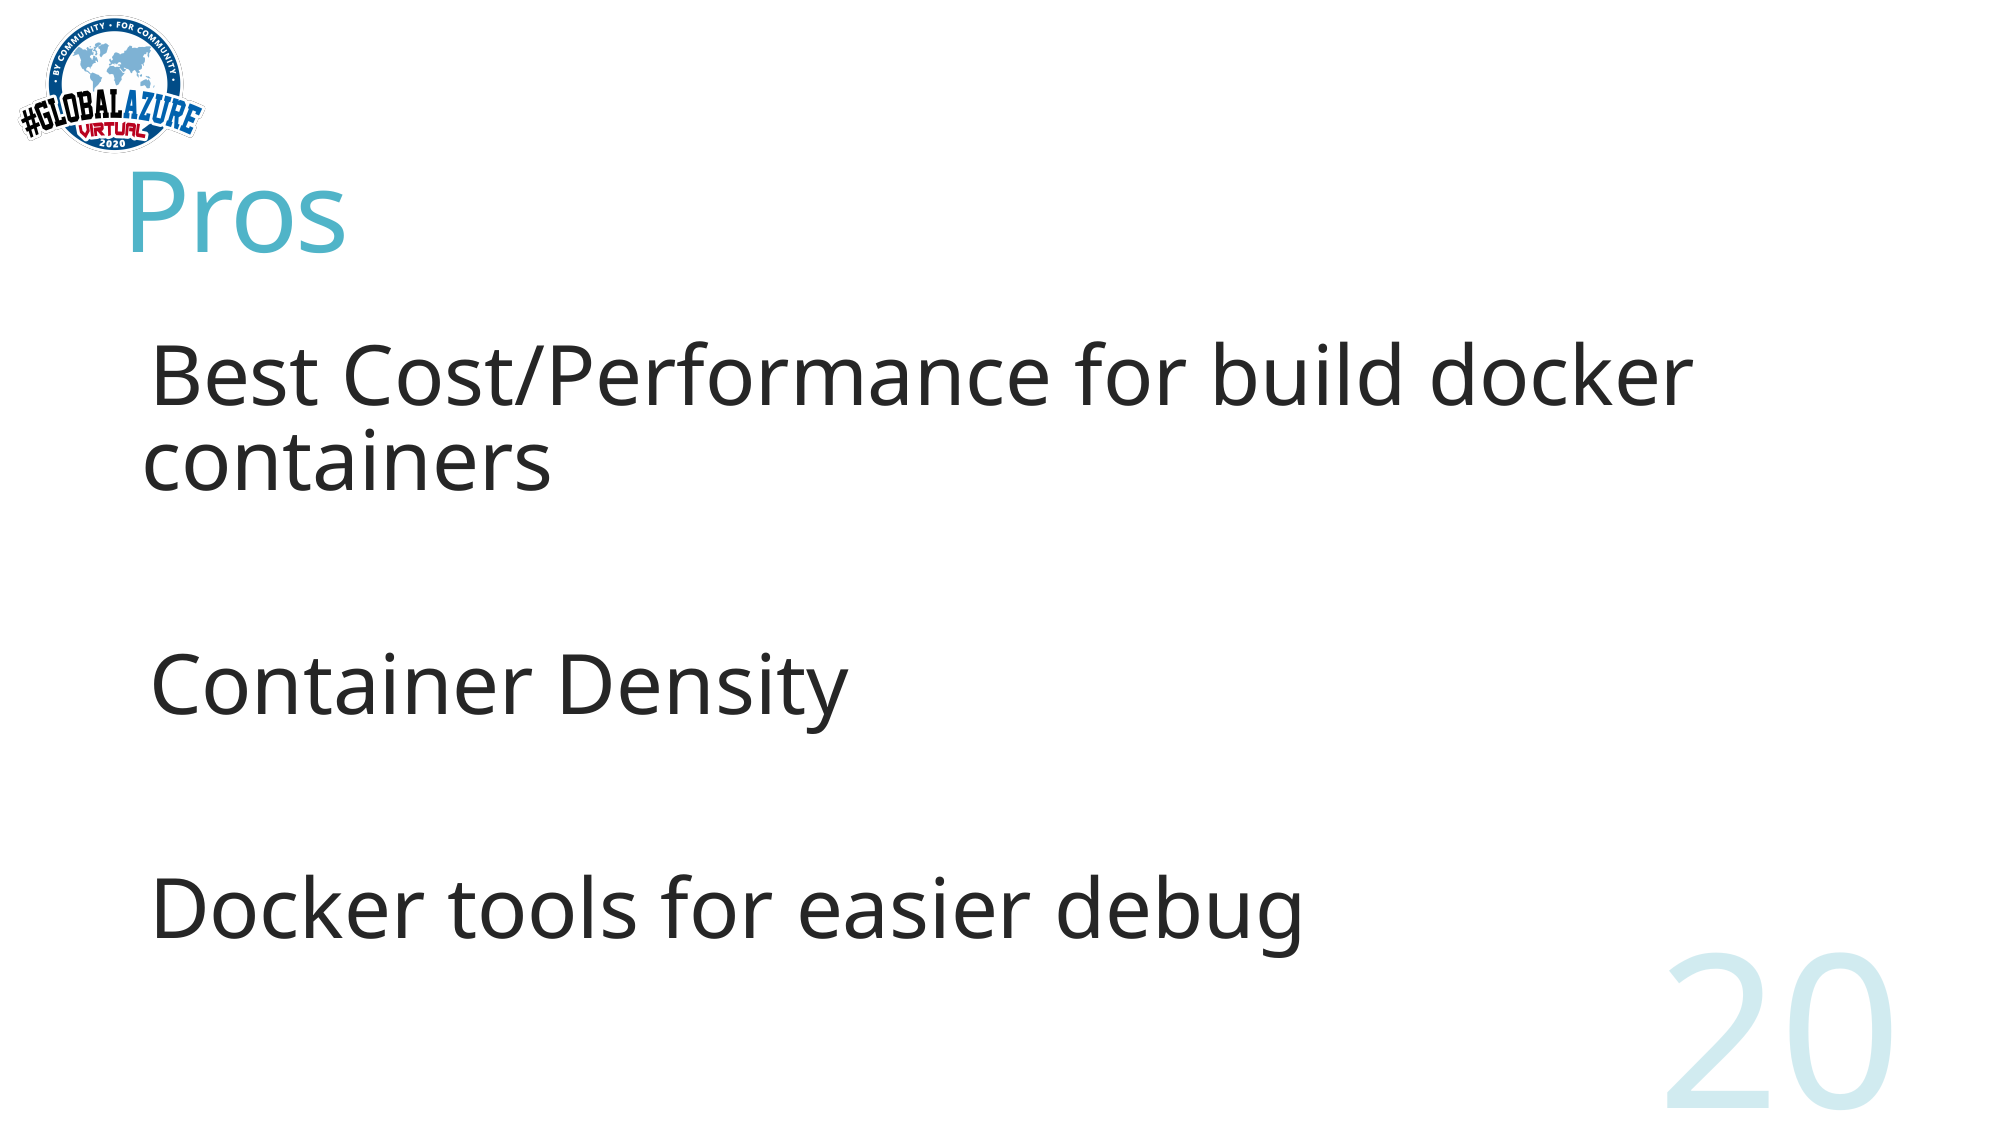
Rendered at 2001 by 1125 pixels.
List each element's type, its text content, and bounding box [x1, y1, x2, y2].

slide_number 20 [1437, 963, 1918, 1125]
picture [17, 12, 206, 158]
title Pros [107, 81, 1875, 354]
list Best Cost/Performance for build docker containers Container Density Docker tools for easier debug [111, 329, 1876, 1088]
